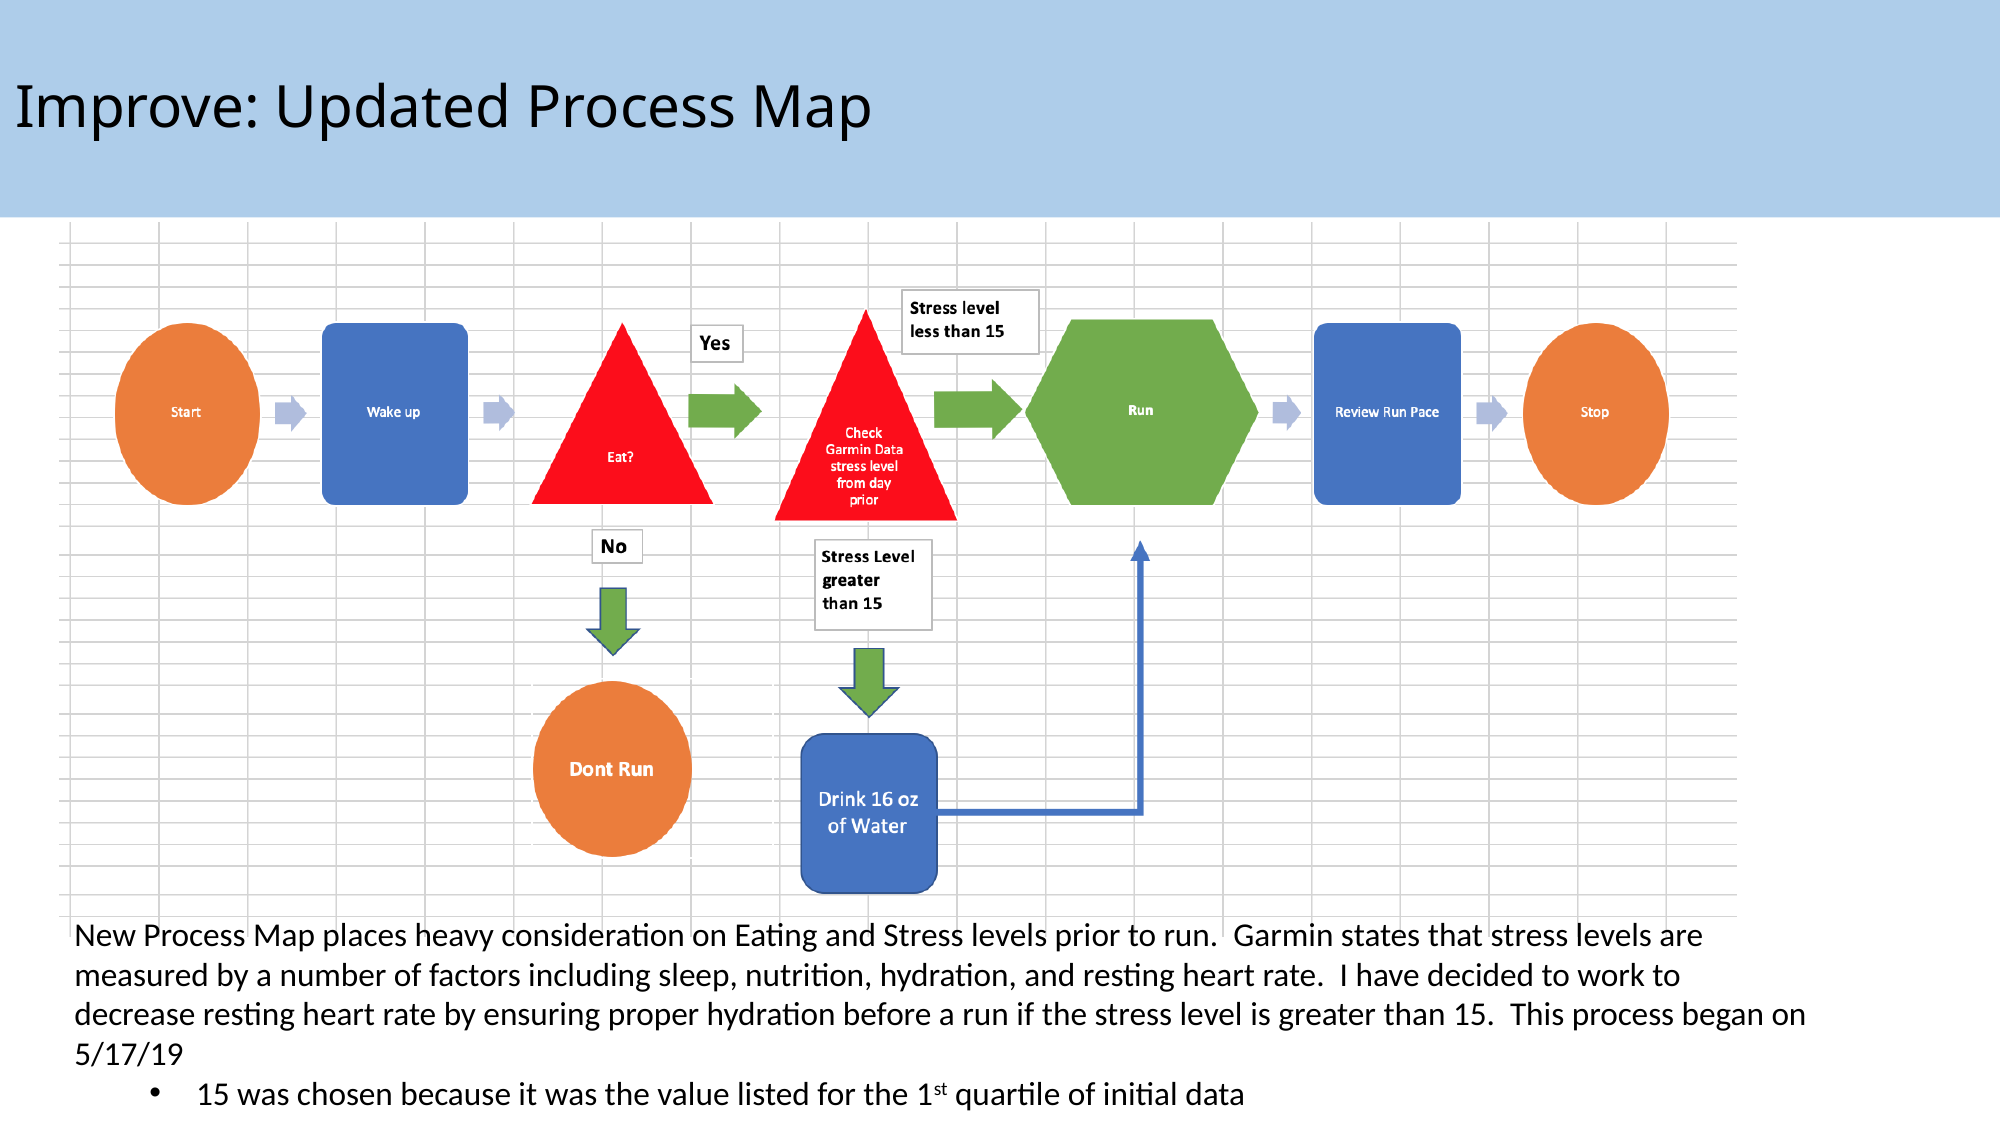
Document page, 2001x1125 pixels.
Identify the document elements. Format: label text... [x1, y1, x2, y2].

title Improve: Updated Process Map [0, 0, 2000, 218]
text_box New Process Map places heavy consideration on Eating and Stress levels prior to run. Garmin states that stress levels are measured by a number of factors including sleep, nutrition, hydration, and resting heart rate. I have decided to work to decrease resting heart rate by ensuring proper hydration before a run if the stress level is greater than 15. This process began on 5/17/19 15 was chosen because it was the value listed for the 1st quartile of initial data [59, 905, 1826, 1120]
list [59, 222, 1737, 937]
